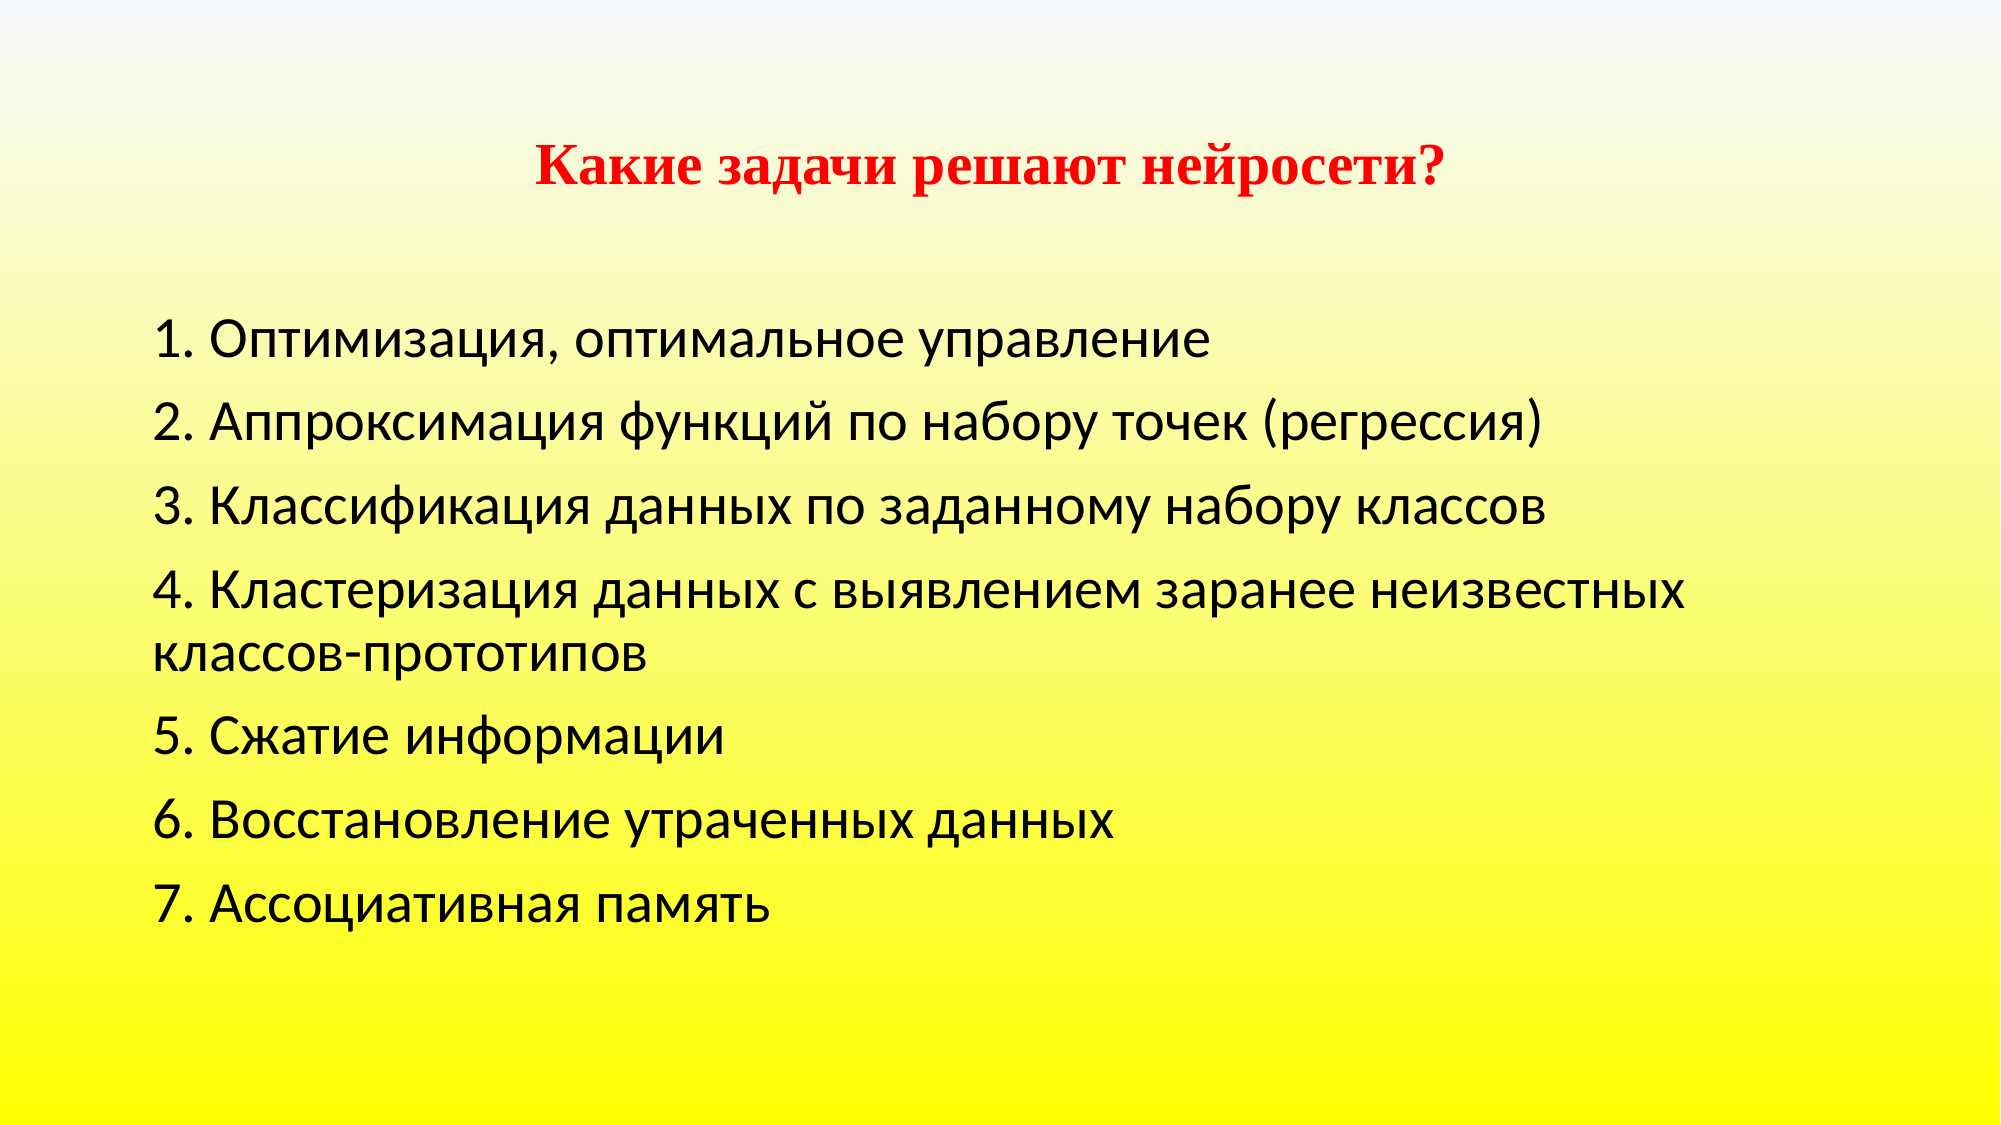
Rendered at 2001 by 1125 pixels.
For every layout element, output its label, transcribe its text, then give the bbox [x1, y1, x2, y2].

list 1. Оптимизация, оптимальное управление 2. Аппроксимация функций по набору точек (регрессия) 3. Классификация данных по заданному набору классов 4. Кластеризация данных с выявлением заранее неизвестных классов-прототипов 5. Сжатие информации 6. Восстановление утраченных данных 7. Ассоциативная память [137, 299, 1863, 1014]
title Какие задачи решают нейросети? [137, 59, 1863, 278]
